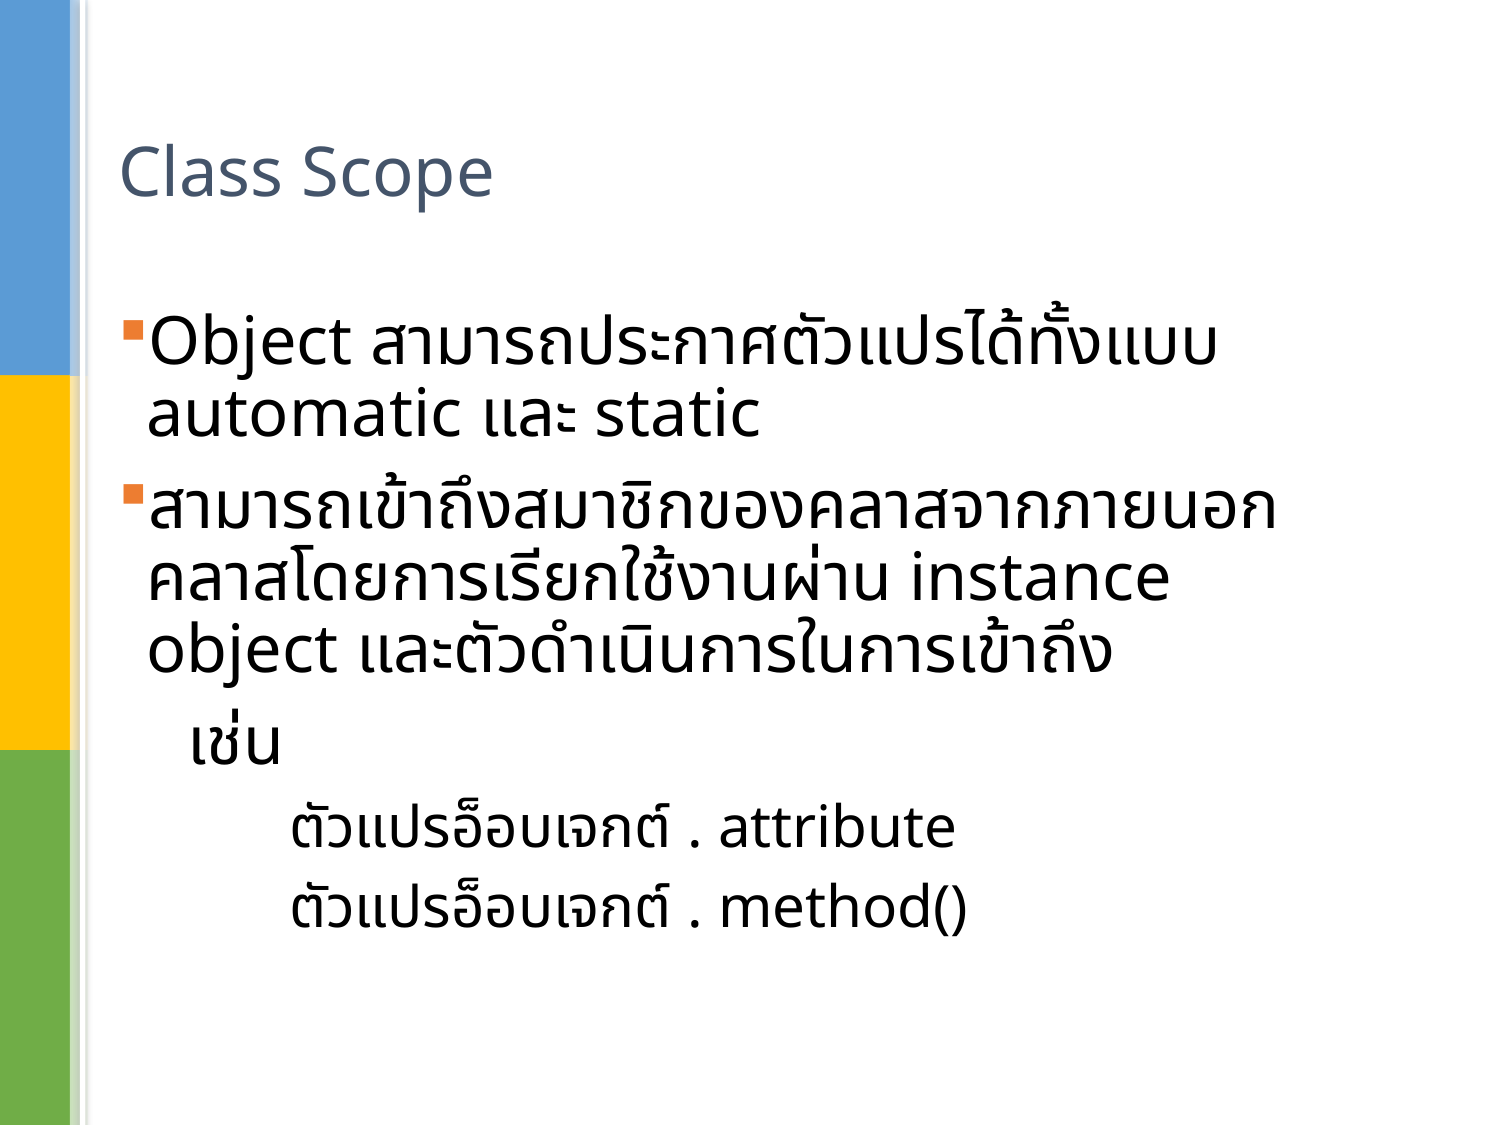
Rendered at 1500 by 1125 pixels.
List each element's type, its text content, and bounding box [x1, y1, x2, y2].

list Object สามารถประกาศตัวแปรได้ทั้งแบบ automatic และ static สามารถเข้าถึงสมาชิกของคลาสจากภายนอกคลาสโดยการเรียกใช้งานผ่าน instance object และตัวดำเนินการในการเข้าถึง เช่น ตัวแปรอ็อบเจกต์ . attribute ตัวแปรอ็อบเจกต์ . method() [103, 299, 1397, 1014]
title Class Scope [103, 59, 1397, 278]
